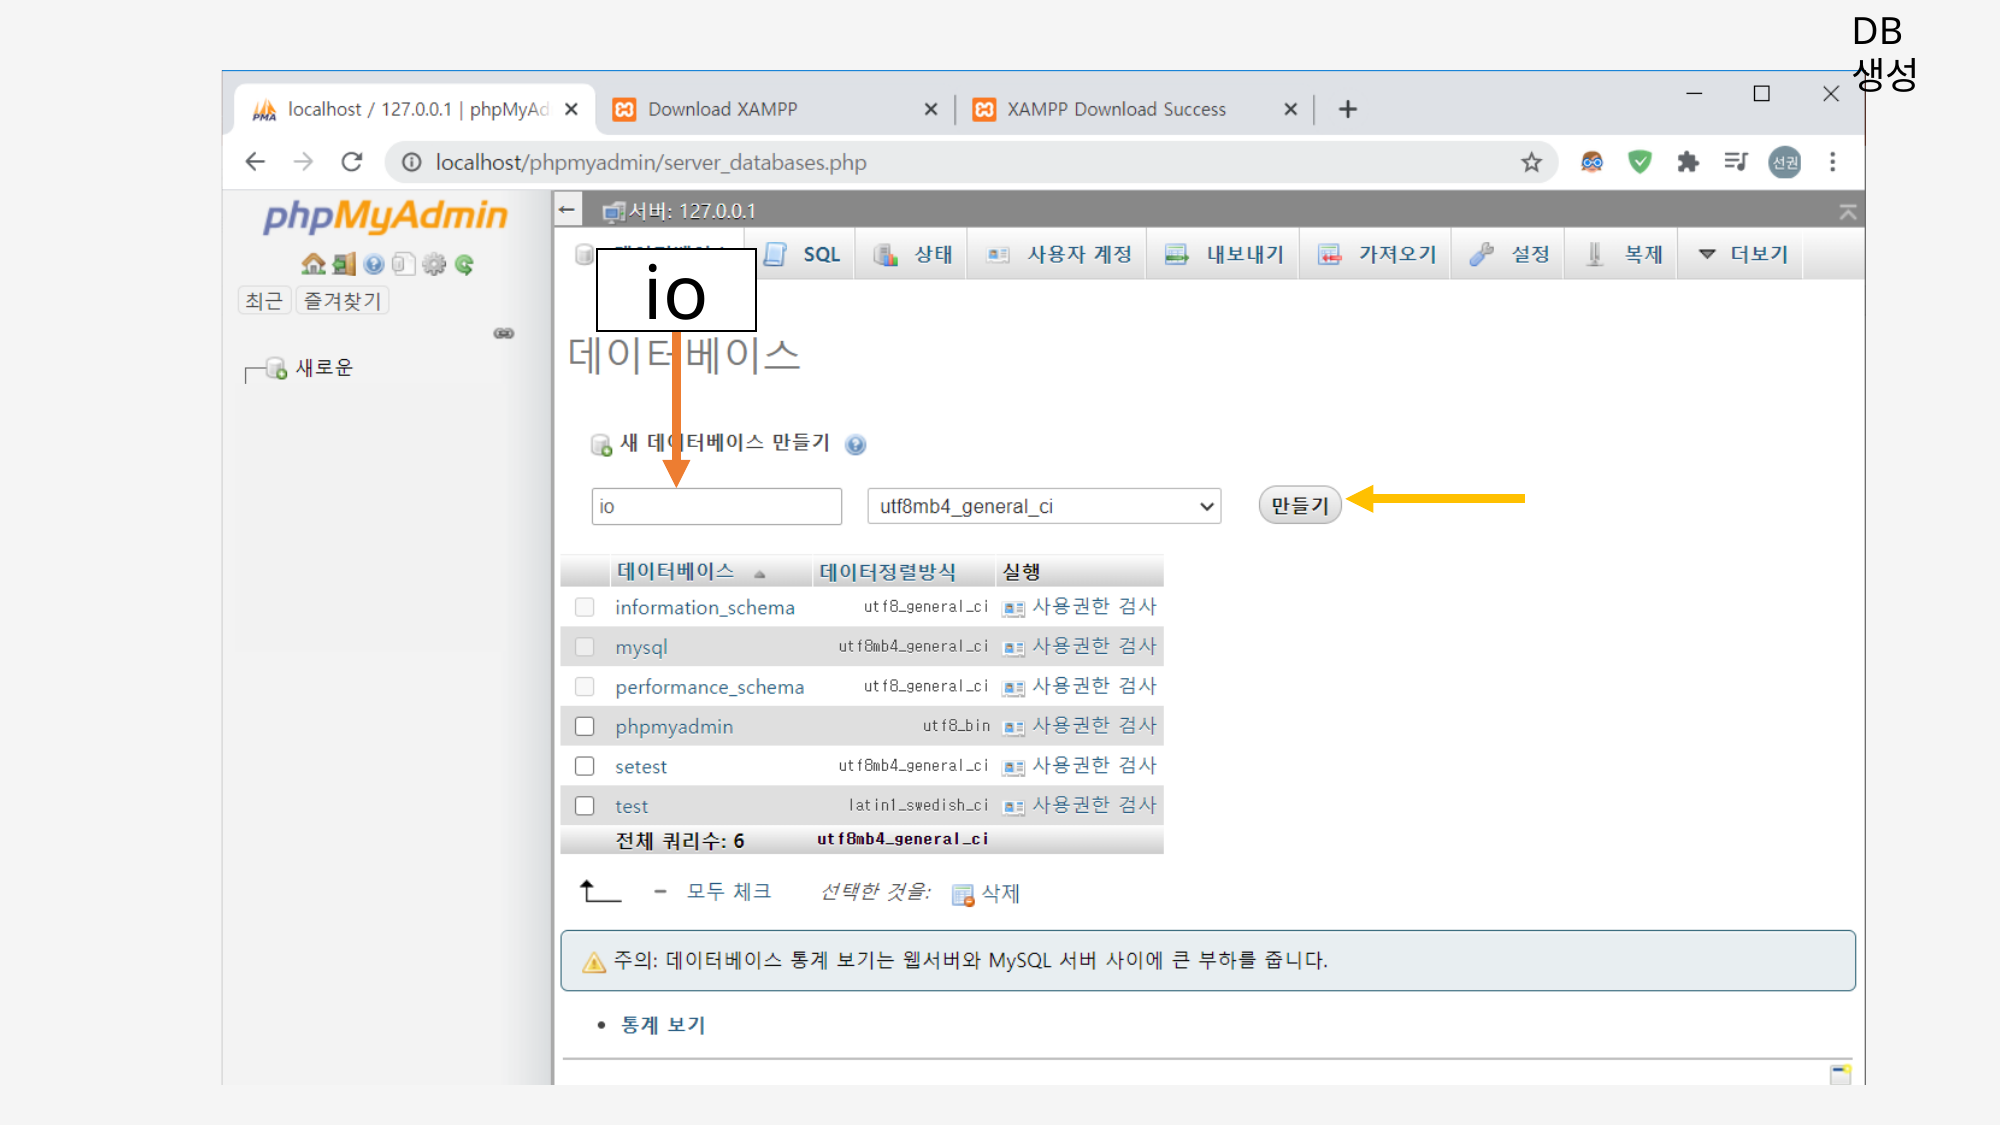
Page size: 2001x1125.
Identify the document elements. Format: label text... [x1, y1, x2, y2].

text_box DB 생성 [1836, 0, 2000, 105]
picture [221, 70, 1866, 1085]
